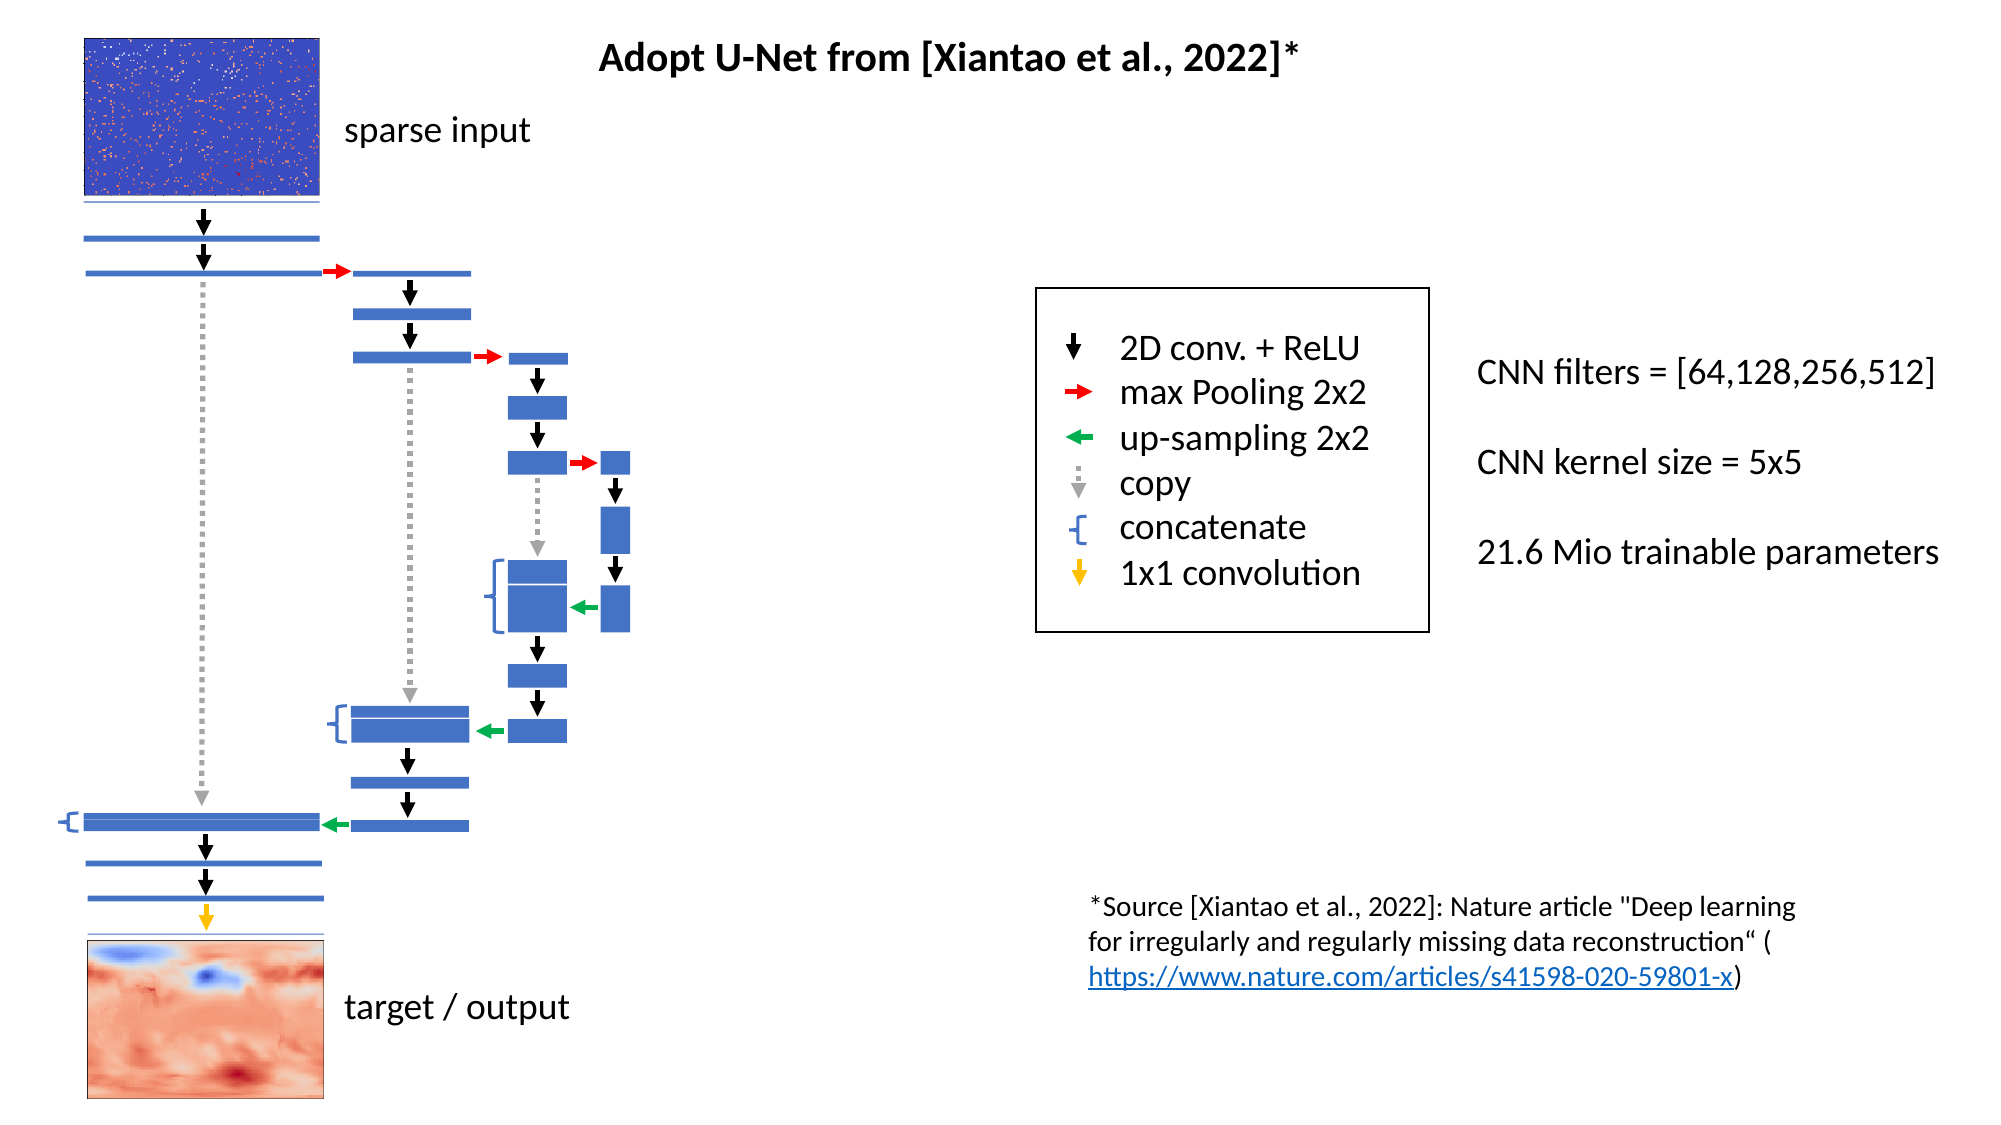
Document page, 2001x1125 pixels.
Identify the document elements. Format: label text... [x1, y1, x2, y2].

text_box [507, 395, 568, 421]
text_box [58, 812, 79, 832]
text_box [599, 506, 631, 555]
text_box [507, 585, 568, 634]
text_box sparse input [329, 97, 624, 158]
text_box [484, 559, 505, 634]
text_box [350, 705, 470, 719]
picture [87, 939, 324, 1099]
text_box Adopt U-Net from [Xiantao et al., 2022]* [583, 22, 1458, 87]
text_box *Source [Xiantao et al., 2022]: Nature article "Deep learning for irregularly and regularly missing data reconstruction“ (https://www.nature.com/articles/s41598-020-59801-x) [1073, 879, 1814, 1000]
text_box [352, 351, 472, 364]
text_box [350, 776, 470, 790]
picture [83, 37, 320, 197]
text_box [83, 820, 321, 832]
text_box [85, 860, 323, 867]
text_box CNN filters = [64,128,256,512] CNN kernel size = 5x5 21.6 Mio trainable parameters [1462, 339, 1960, 580]
text_box [327, 705, 347, 743]
text_box [507, 559, 568, 585]
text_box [1036, 287, 1430, 632]
text_box [507, 663, 568, 689]
text_box [83, 235, 321, 243]
text_box [507, 450, 568, 476]
text_box [507, 718, 568, 744]
text_box target / output [329, 974, 624, 1035]
text_box [85, 270, 323, 277]
text_box [83, 812, 321, 820]
text_box [350, 819, 470, 833]
text_box [87, 894, 325, 902]
text_box [352, 307, 472, 321]
text_box [83, 200, 321, 204]
text_box [350, 718, 471, 744]
text_box [599, 450, 631, 476]
text_box [352, 270, 472, 278]
text_box [508, 352, 569, 366]
text_box [599, 584, 631, 634]
